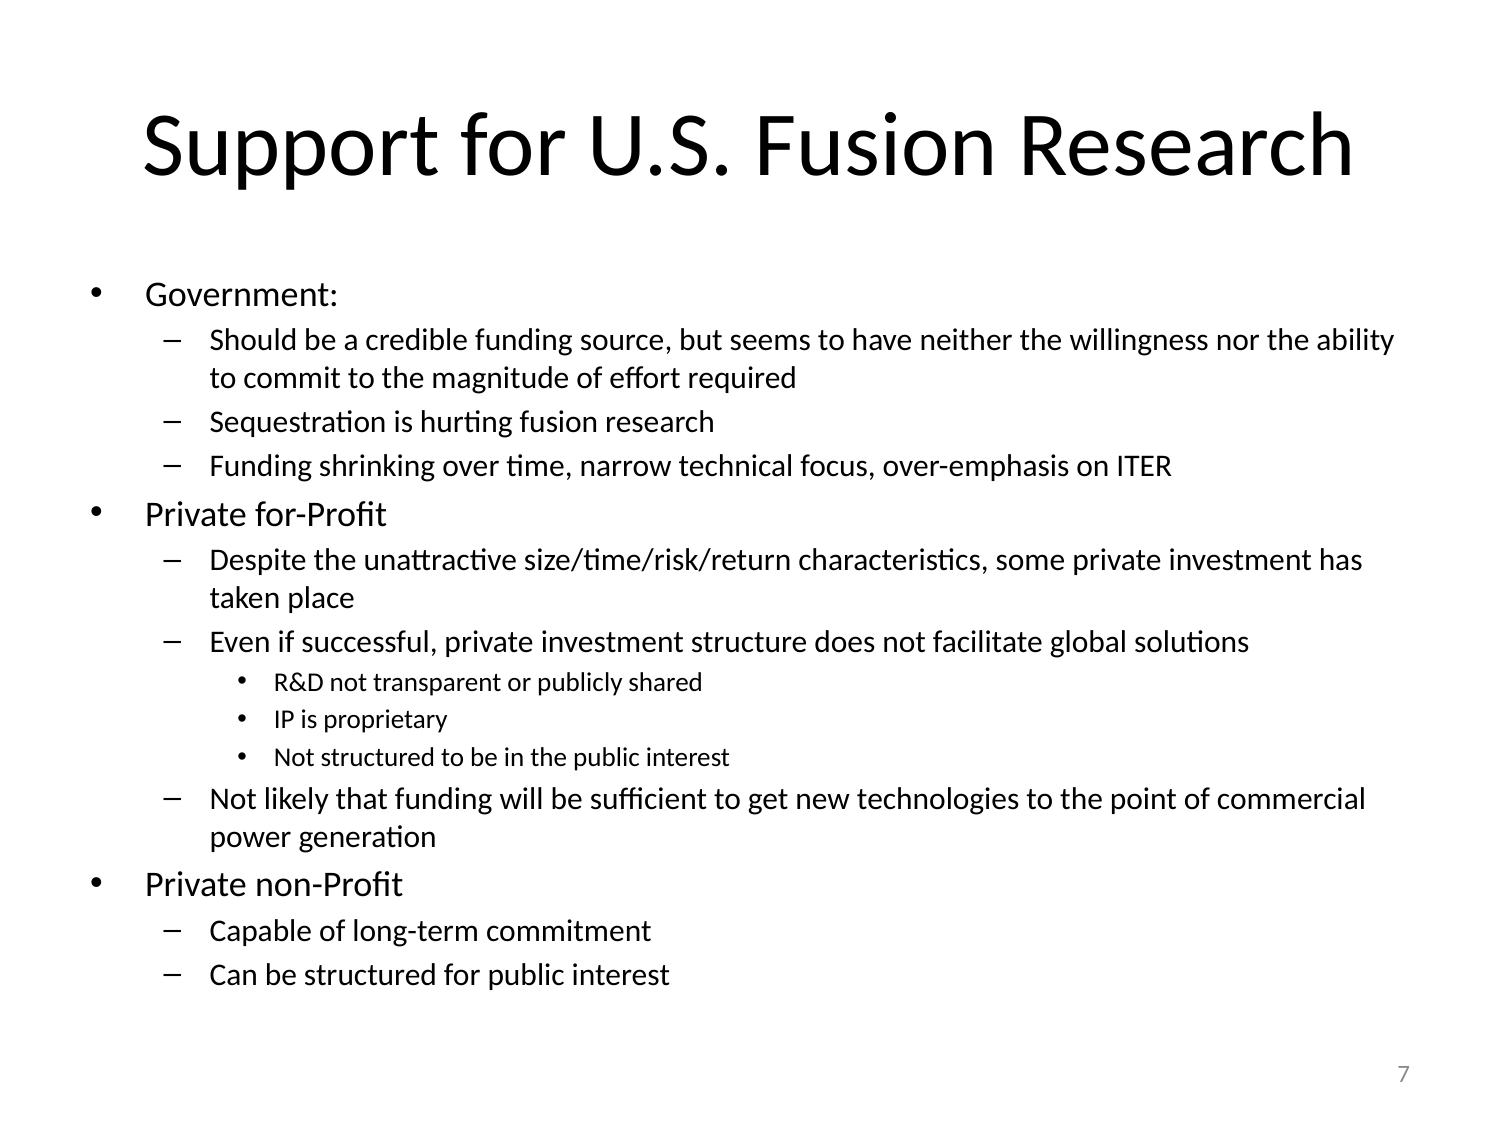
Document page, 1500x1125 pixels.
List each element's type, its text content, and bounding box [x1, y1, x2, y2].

slide_number 7 [1074, 1042, 1425, 1103]
list Government: Should be a credible funding source, but seems to have neither the willingness nor the ability to commit to the magnitude of effort required Sequestration is hurting fusion research Funding shrinking over time, narrow technical focus, over-emphasis on ITER Private for-Profit Despite the unattractive size/time/risk/return characteristics, some private investment has taken place Even if successful, private investment structure does not facilitate global solutions R&D not transparent or publicly shared IP is proprietary Not structured to be in the public interest Not likely that funding will be sufficient to get new technologies to the point of commercial power generation Private non-Profit Capable of long-term commitment Can be structured for public interest [75, 262, 1425, 1005]
title Support for U.S. Fusion Research [75, 45, 1425, 233]
